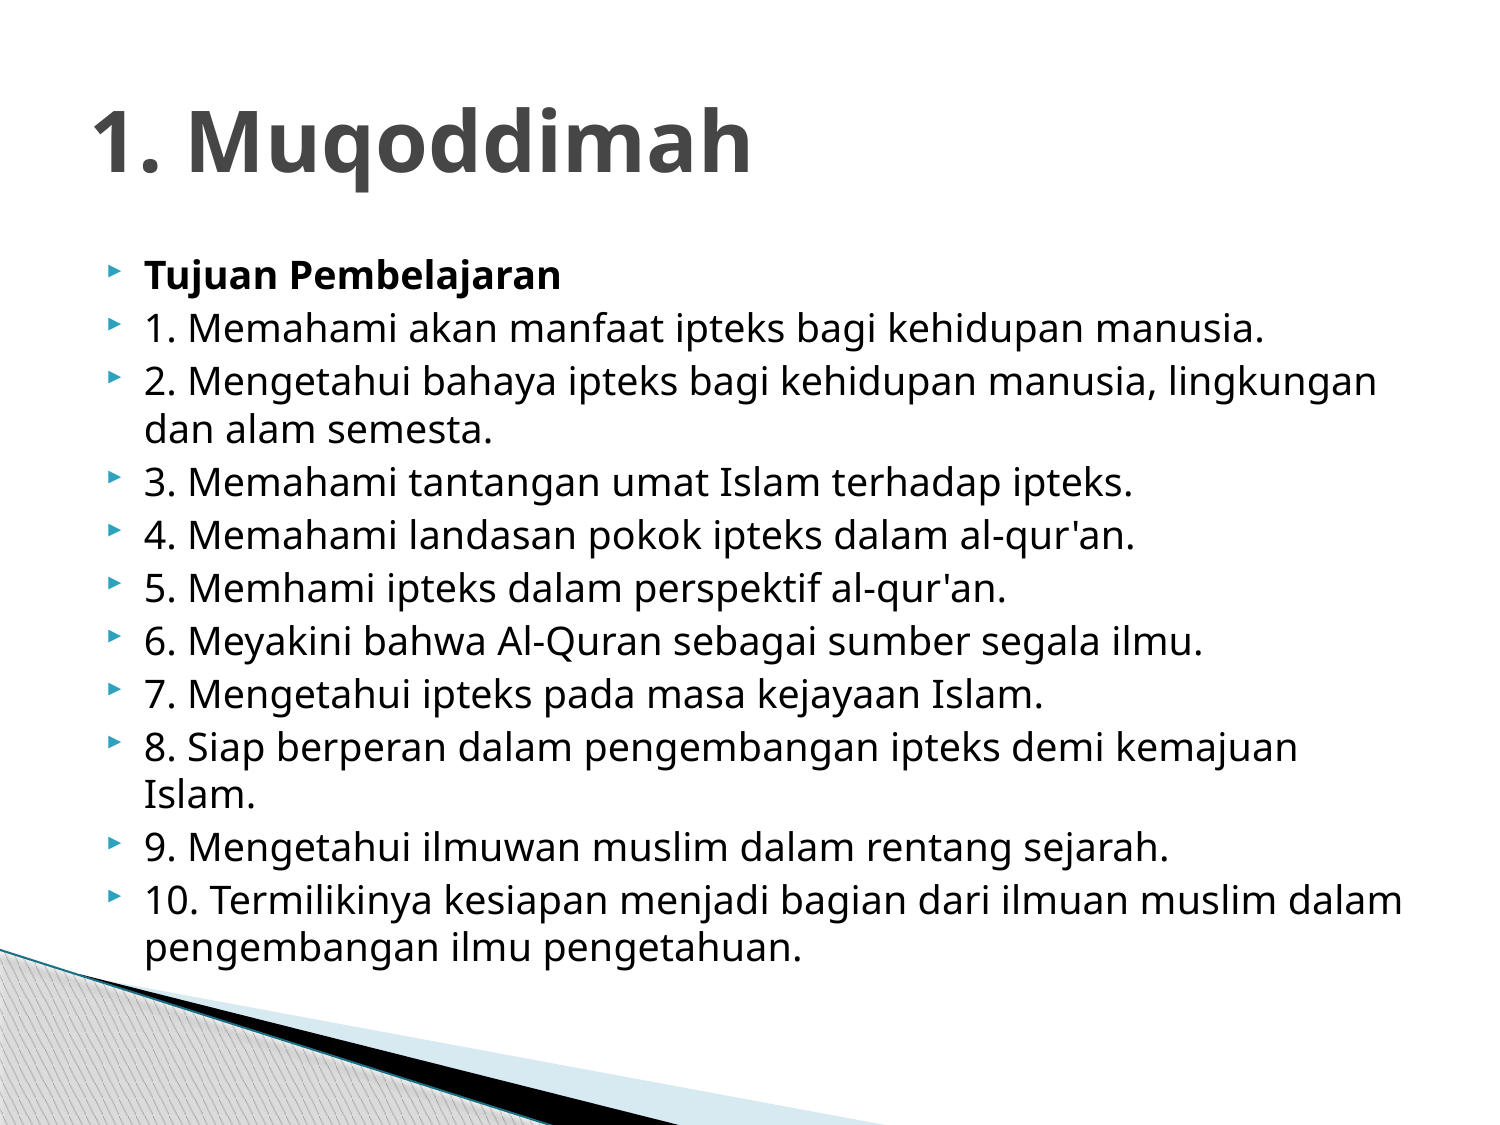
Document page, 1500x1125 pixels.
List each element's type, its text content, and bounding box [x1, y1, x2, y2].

title 1. Muqoddimah [75, 45, 1425, 233]
list Tujuan Pembelajaran 1. Memahami akan manfaat ipteks bagi kehidupan manusia. 2. Mengetahui bahaya ipteks bagi kehidupan manusia, lingkungan dan alam semesta. 3. Memahami tantangan umat Islam terhadap ipteks. 4. Memahami landasan pokok ipteks dalam al-qur'an. 5. Memhami ipteks dalam perspektif al-qur'an. 6. Meyakini bahwa Al-Quran sebagai sumber segala ilmu. 7. Mengetahui ipteks pada masa kejayaan Islam. 8. Siap berperan dalam pengembangan ipteks demi kemajuan Islam. 9. Mengetahui ilmuwan muslim dalam rentang sejarah. 10. Termilikinya kesiapan menjadi bagian dari ilmuan muslim dalam pengembangan ilmu pengetahuan. [75, 243, 1425, 986]
